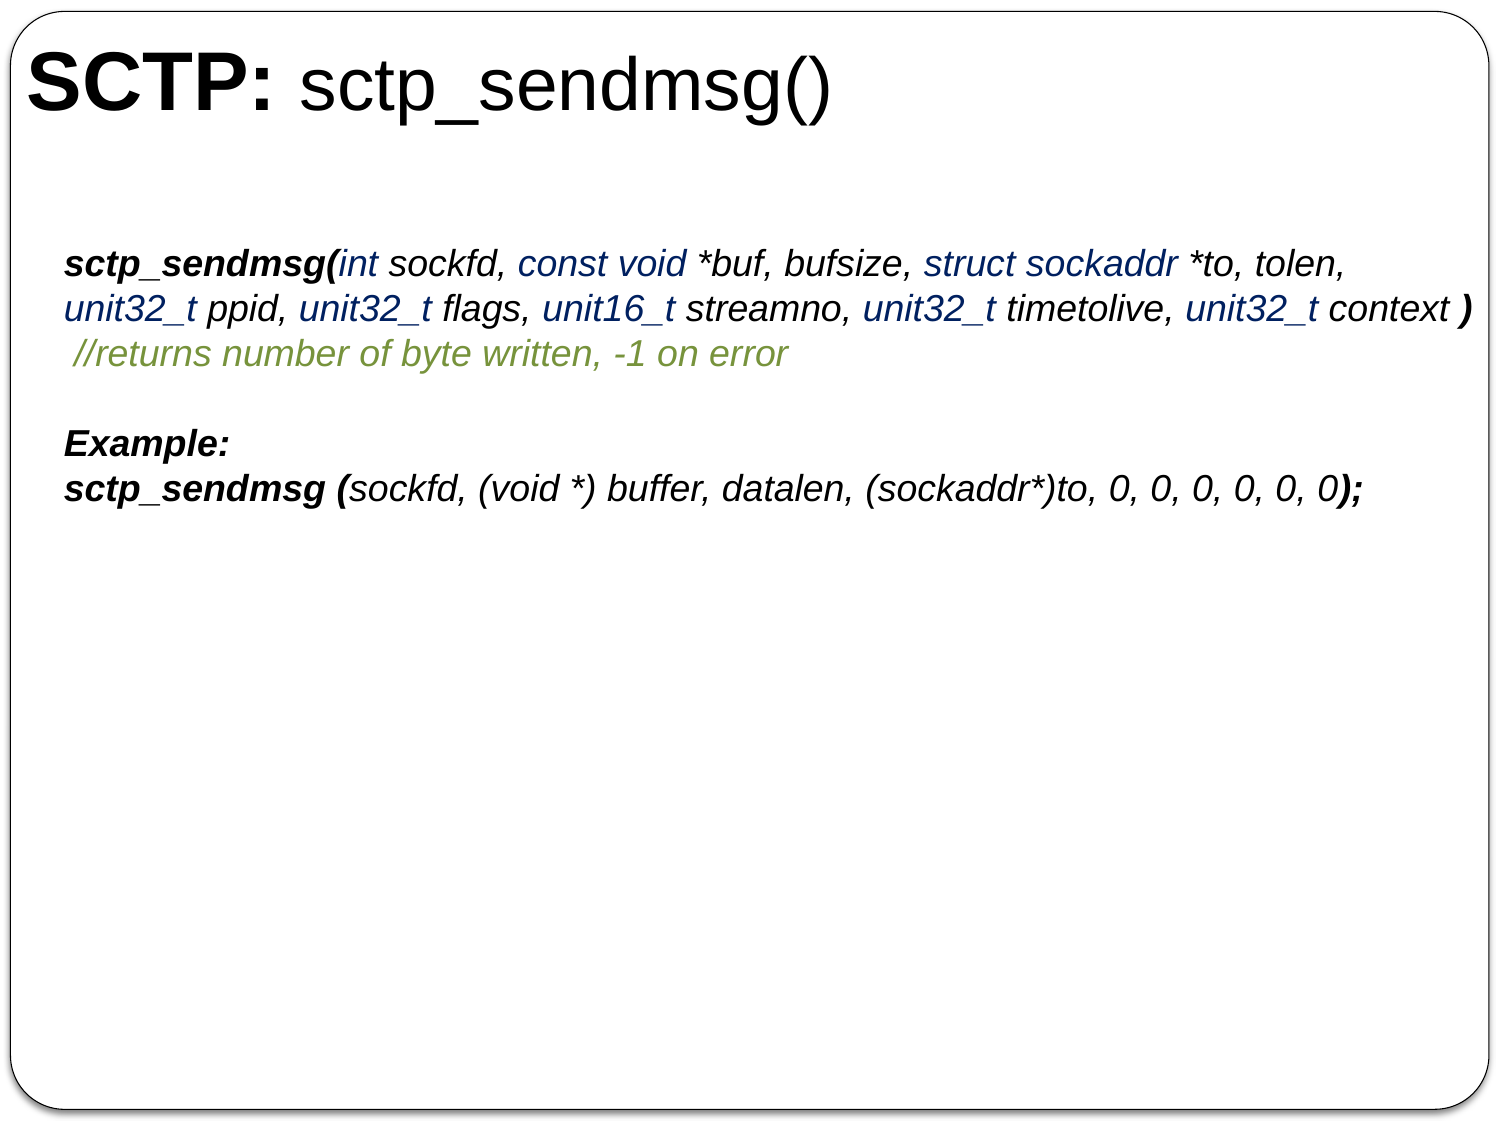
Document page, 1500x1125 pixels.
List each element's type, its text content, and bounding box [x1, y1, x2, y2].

text_box sctp_sendmsg(int sockfd, const void *buf, bufsize, struct sockaddr *to, tolen, unit32_t ppid, unit32_t flags, unit16_t streamno, unit32_t timetolive, unit32_t context ) //returns number of byte written, -1 on error Example: sctp_sendmsg (sockfd, (void *) buffer, datalen, (sockaddr*)to, 0, 0, 0, 0, 0, 0); [49, 231, 1488, 562]
title SCTP: sctp_sendmsg() [11, 19, 1483, 126]
